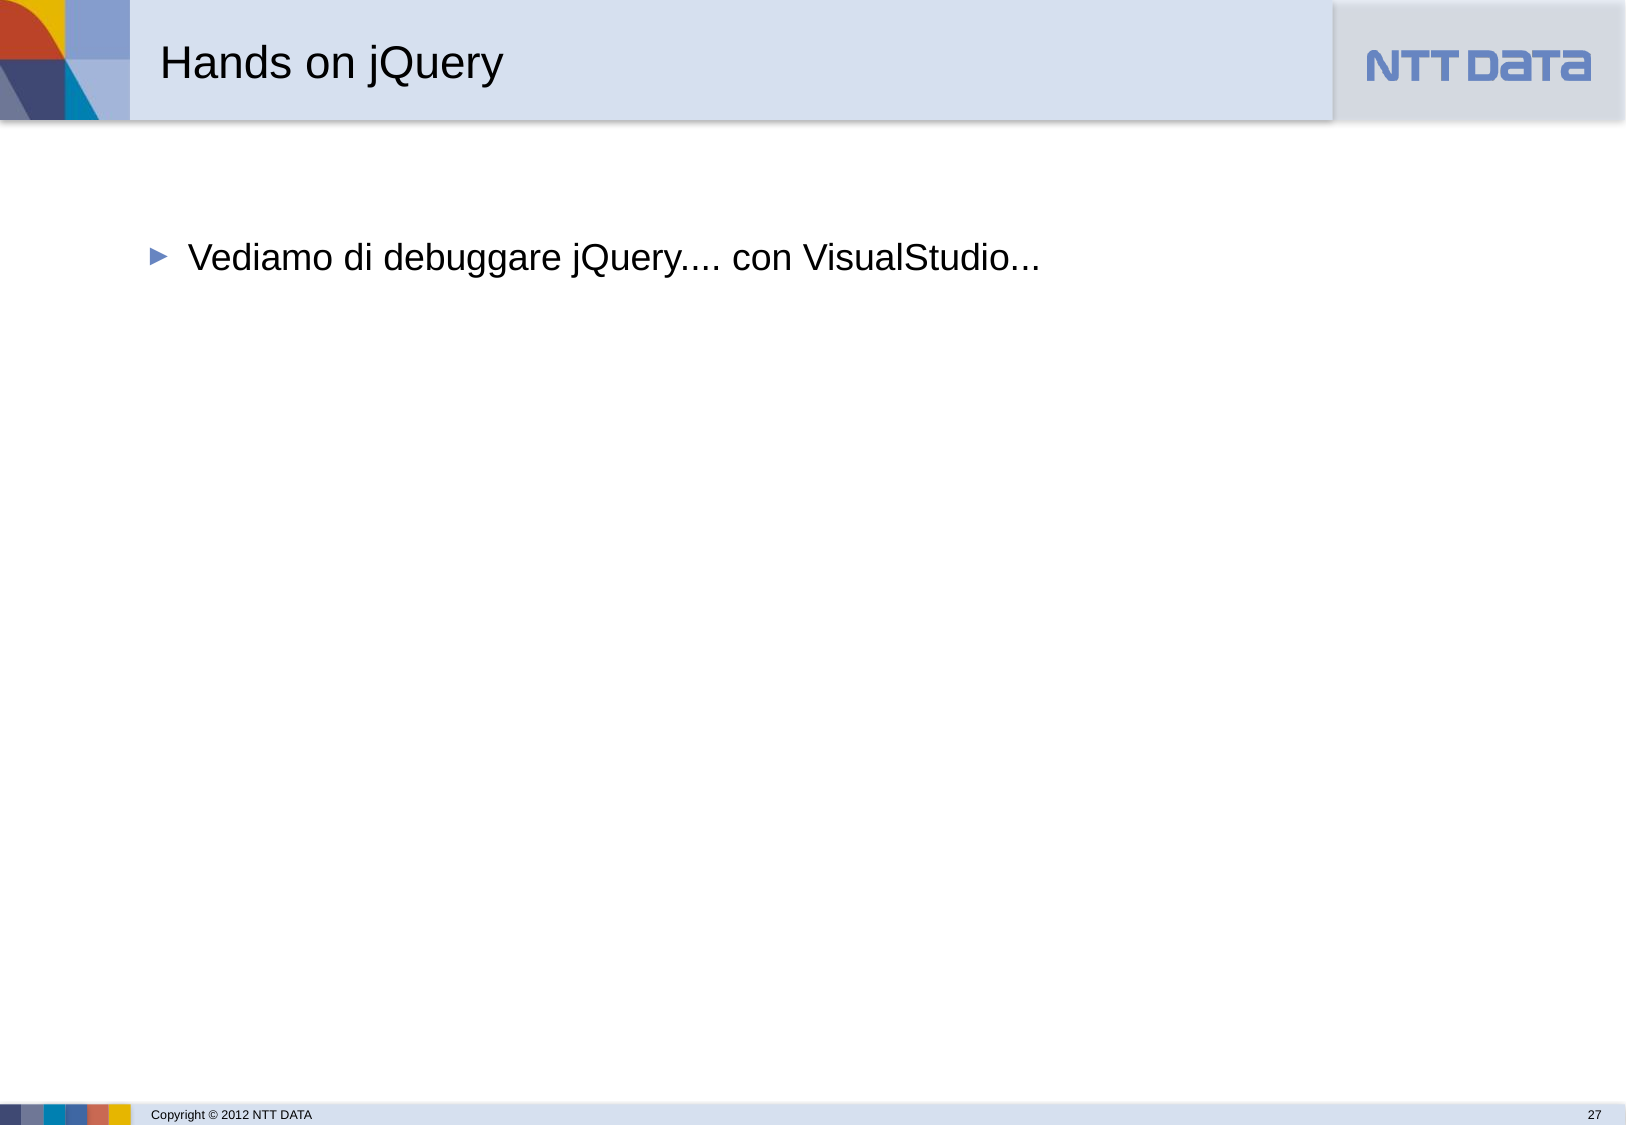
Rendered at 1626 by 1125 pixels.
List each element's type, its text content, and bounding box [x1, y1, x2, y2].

list Vediamo di debuggare jQuery.... con VisualStudio... [129, 225, 1495, 1039]
picture [0, 0, 130, 120]
picture [1367, 50, 1591, 81]
list Hands on jQuery [130, 0, 1333, 121]
